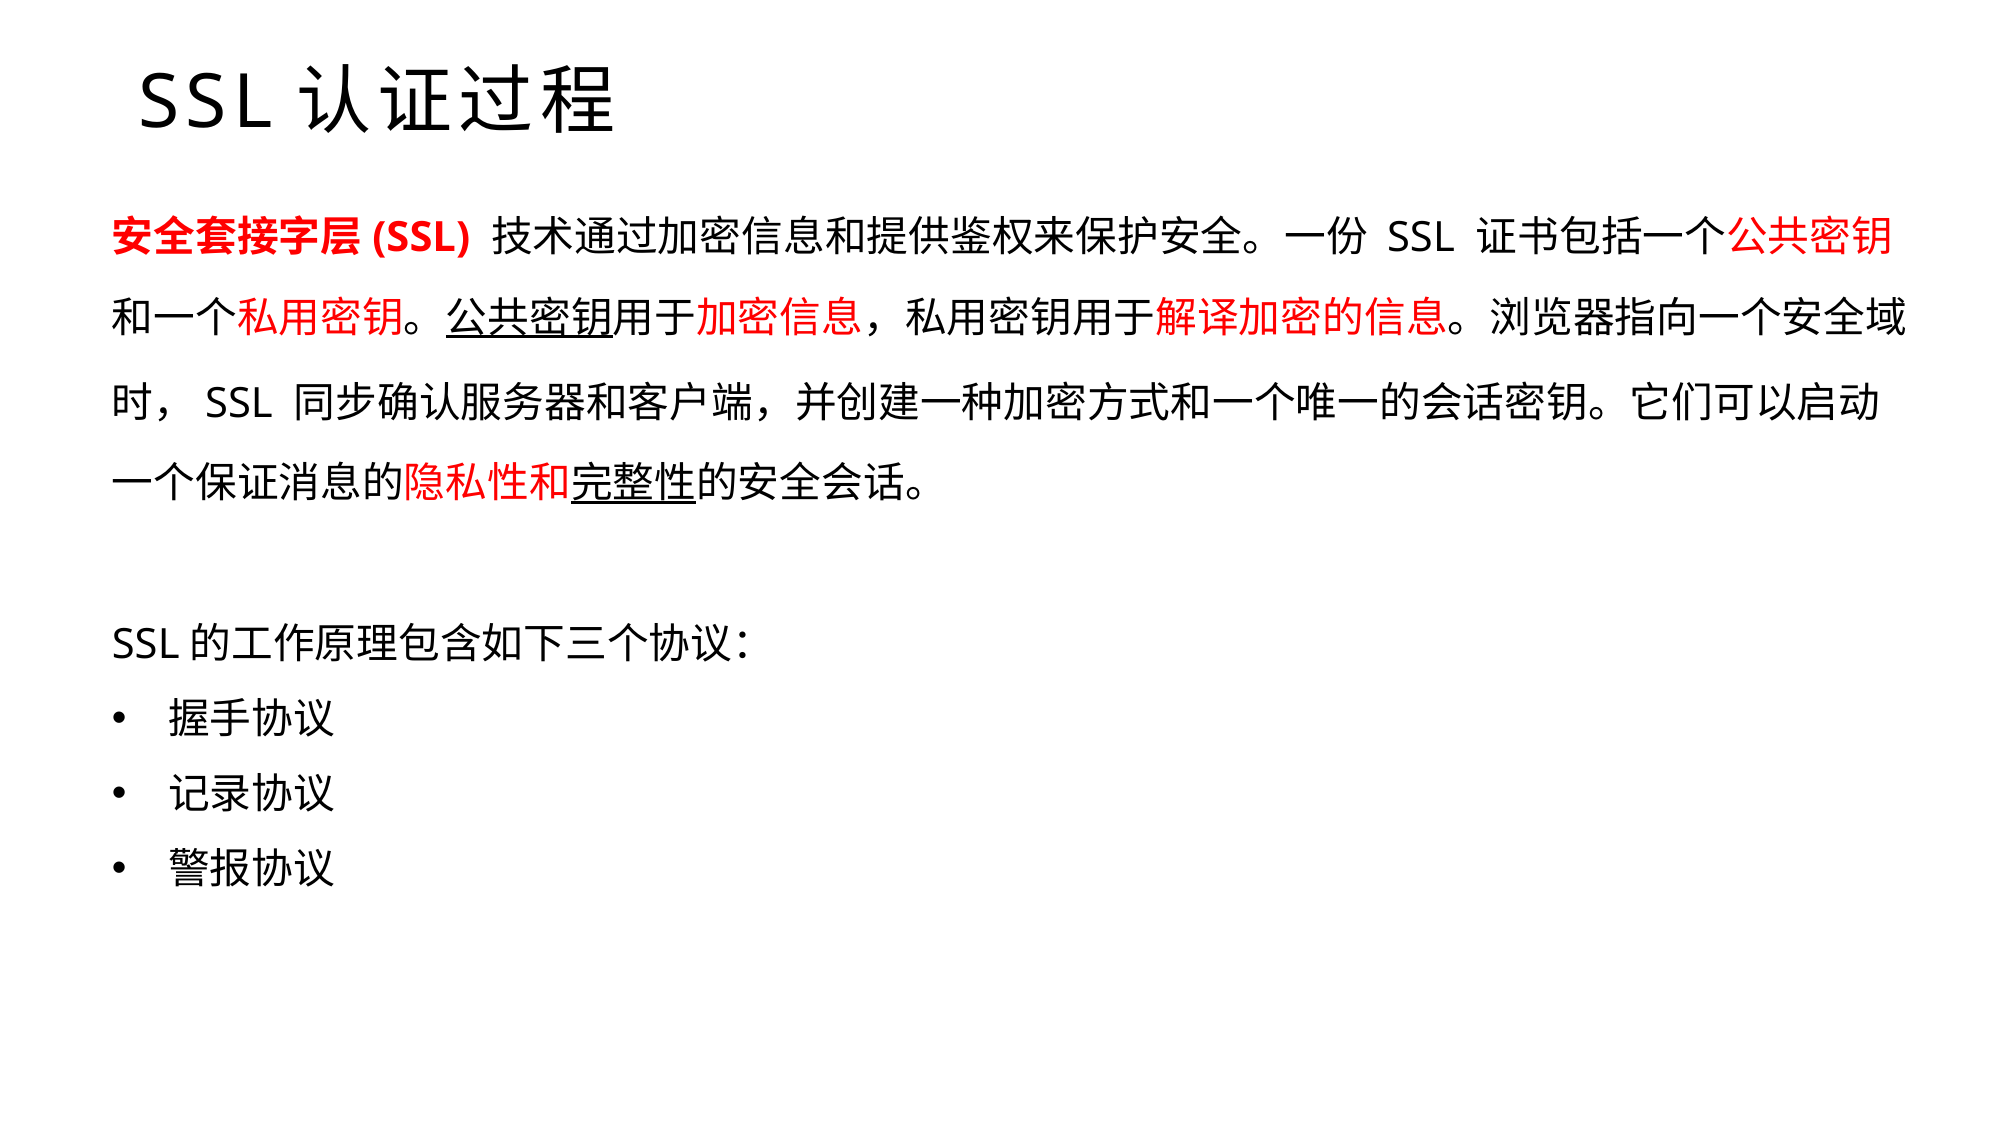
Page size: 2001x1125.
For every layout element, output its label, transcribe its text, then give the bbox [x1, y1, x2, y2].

text_box SSL认证过程 [123, 45, 1447, 151]
text_box 安全套接字层(SSL) 技术通过加密信息和提供鉴权来保护安全。一份 SSL 证书包括一个公共密钥和一个私用密钥。公共密钥用于加密信息，私用密钥用于解译加密的信息。浏览器指向一个安全域时，SSL 同步确认服务器和客户端，并创建一种加密方式和一个唯一的会话密钥。它们可以启动一个保证消息的隐私性和完整性的安全会话。 SSL的工作原理包含如下三个协议： 握手协议 记录协议 警报协议 [97, 177, 1927, 899]
